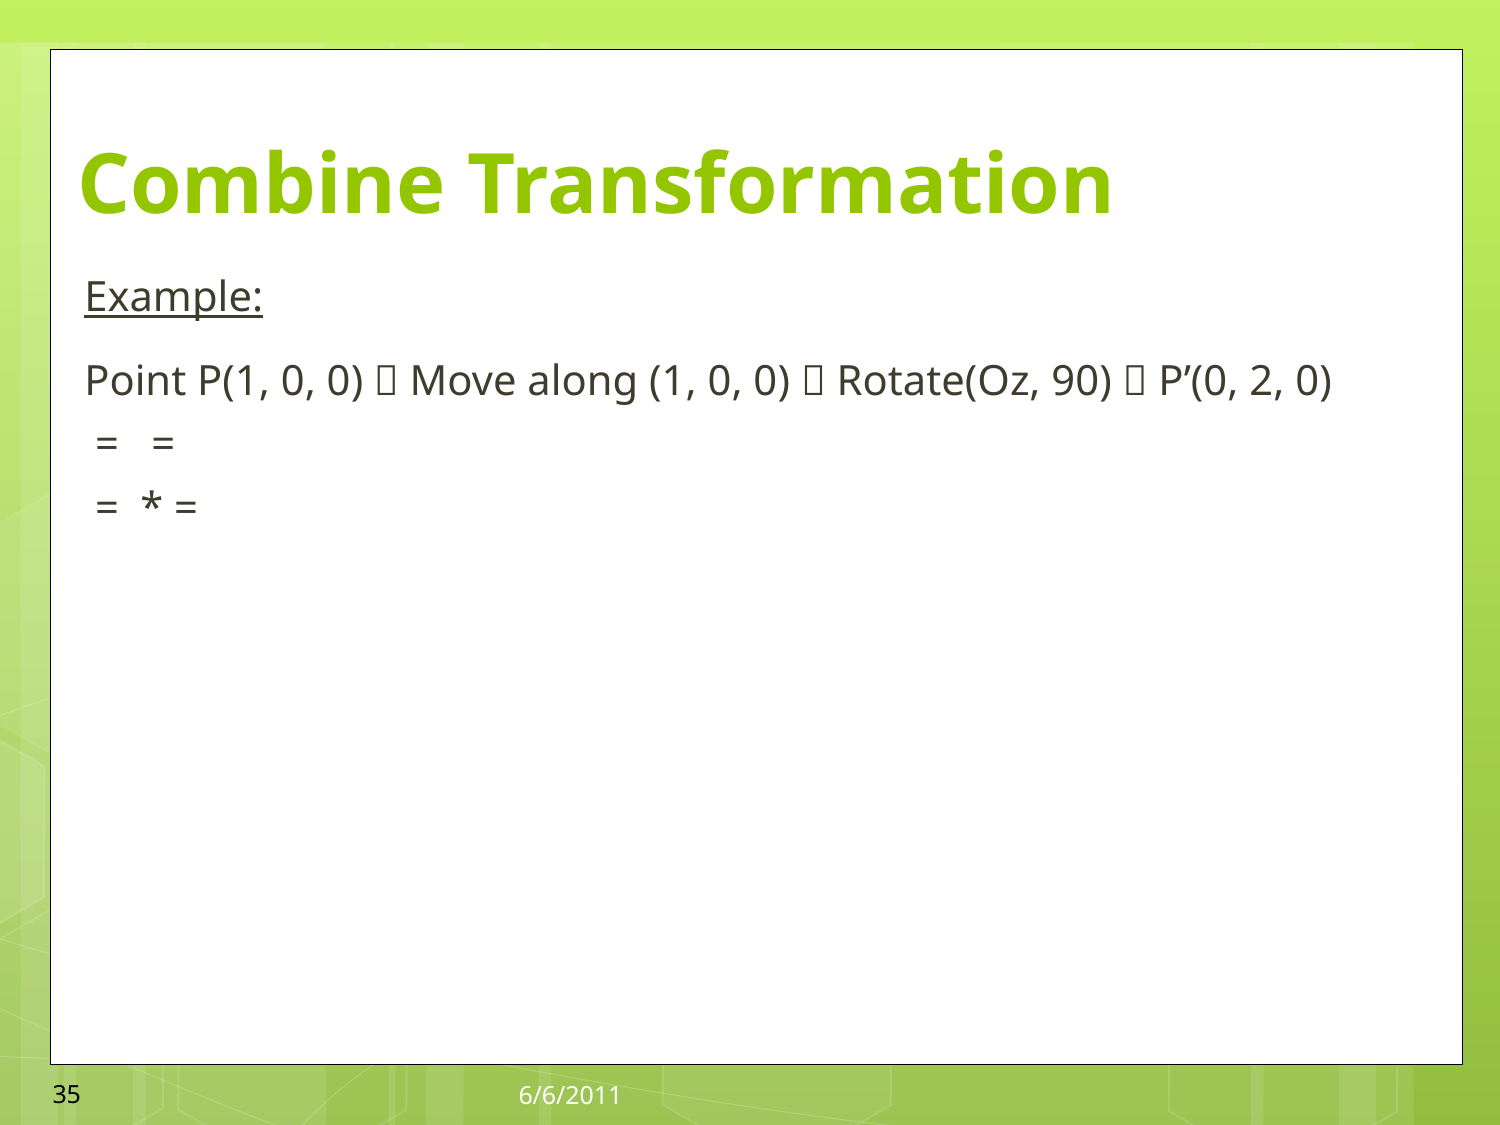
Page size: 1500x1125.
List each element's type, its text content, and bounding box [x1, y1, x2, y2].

slide_number 35 [37, 1065, 256, 1125]
title Combine Transformation [62, 50, 1450, 238]
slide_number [287, 1065, 638, 1125]
